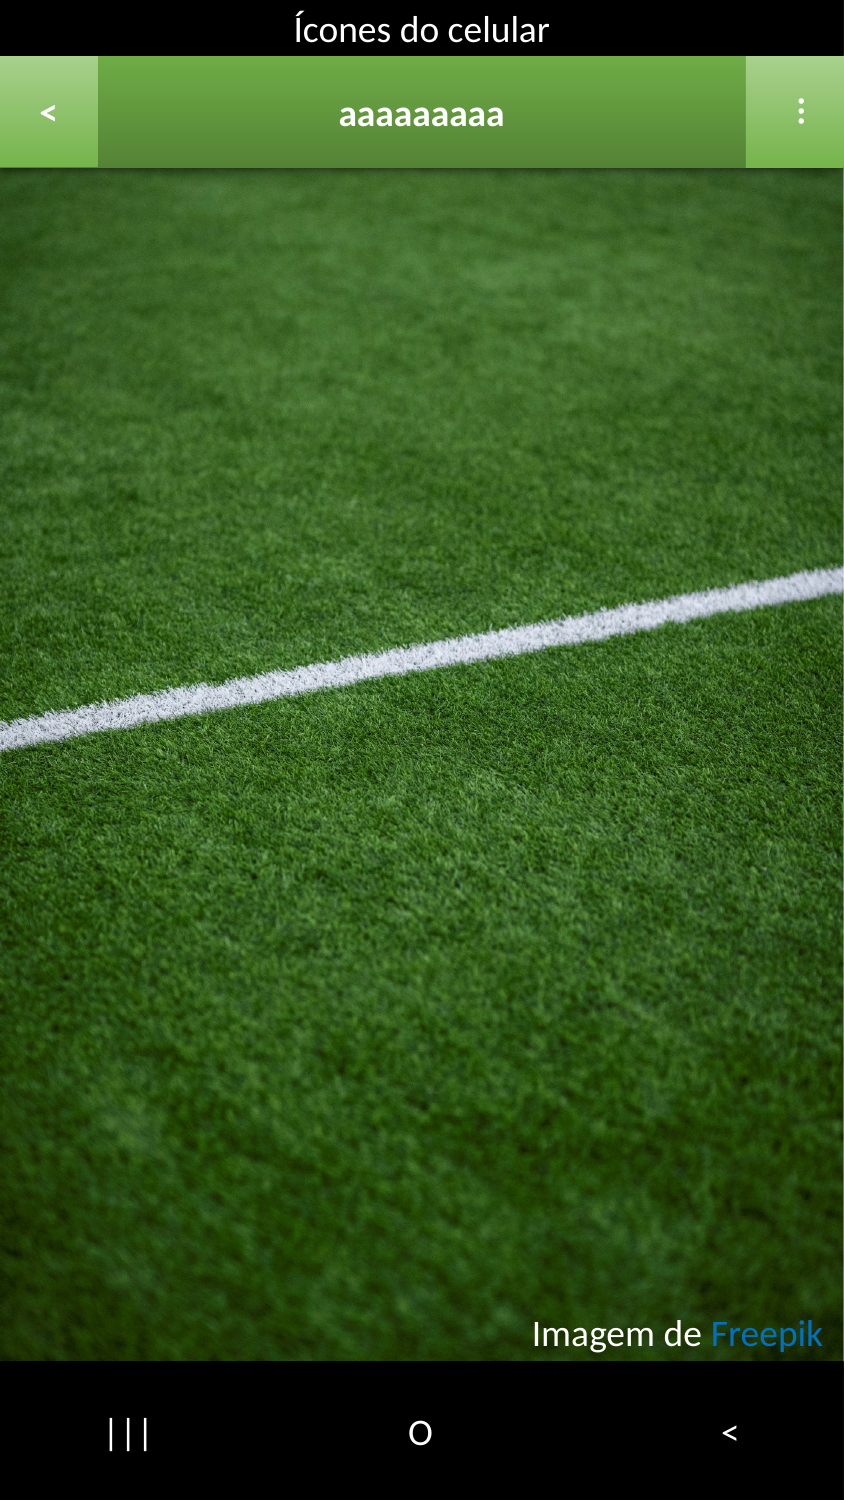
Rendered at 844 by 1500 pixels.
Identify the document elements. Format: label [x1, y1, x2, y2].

picture [0, 0, 844, 54]
text_box [0, 54, 844, 168]
picture [0, 168, 844, 1500]
